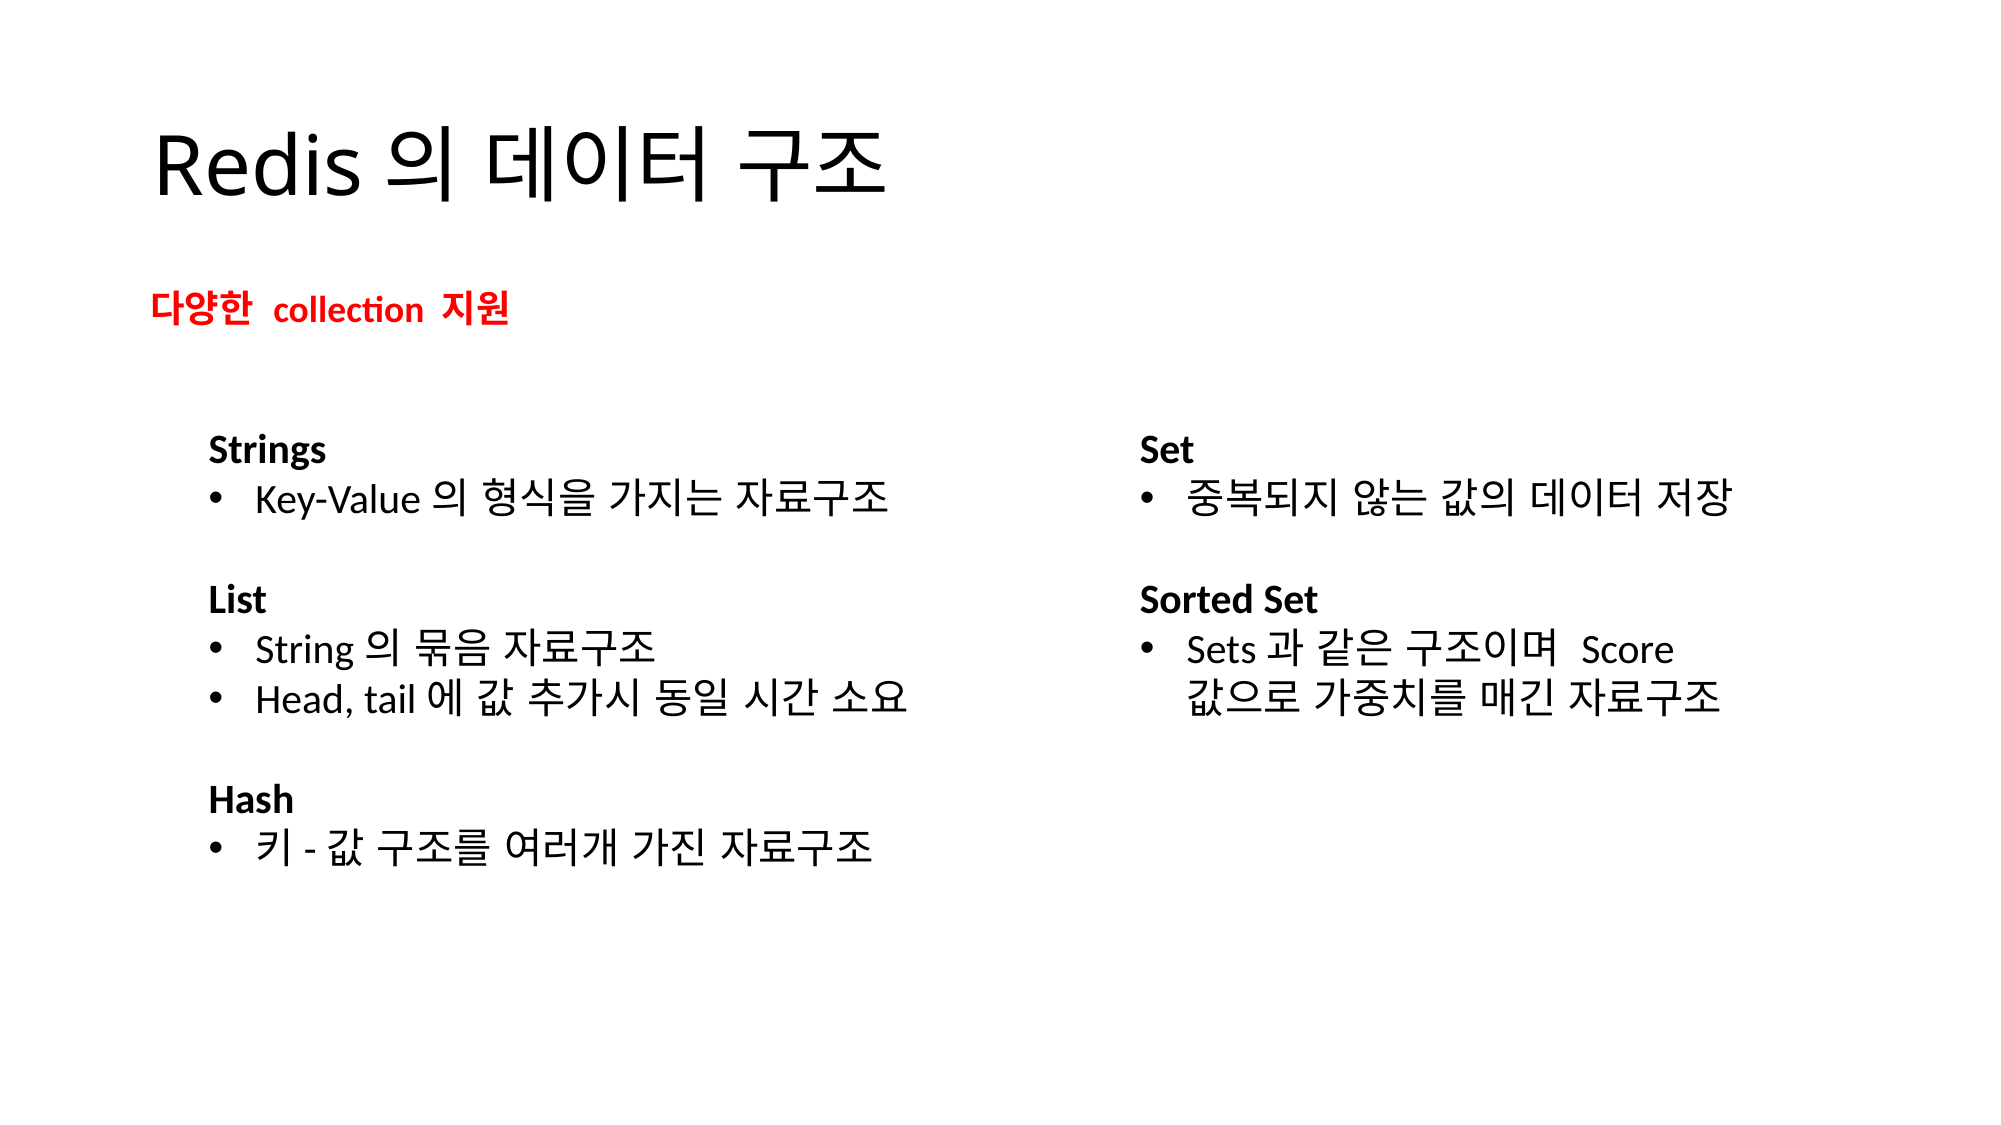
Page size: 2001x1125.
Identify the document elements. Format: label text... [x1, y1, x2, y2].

text_box Strings Key-Value의 형식을 가지는 자료구조 List String의 묶음 자료구조 Head, tail에 값 추가시 동일 시간 소요 Hash 키-값 구조를 여러개 가진 자료구조 [193, 414, 1088, 930]
text_box 다양한 collection 지원 [135, 277, 526, 337]
title Redis의 데이터 구조 [137, 59, 1863, 278]
text_box Set 중복되지 않는 값의 데이터 저장 Sorted Set Sets과 같은 구조이며 Score 값으로 가중치를 매긴 자료구조 [1125, 414, 1782, 780]
